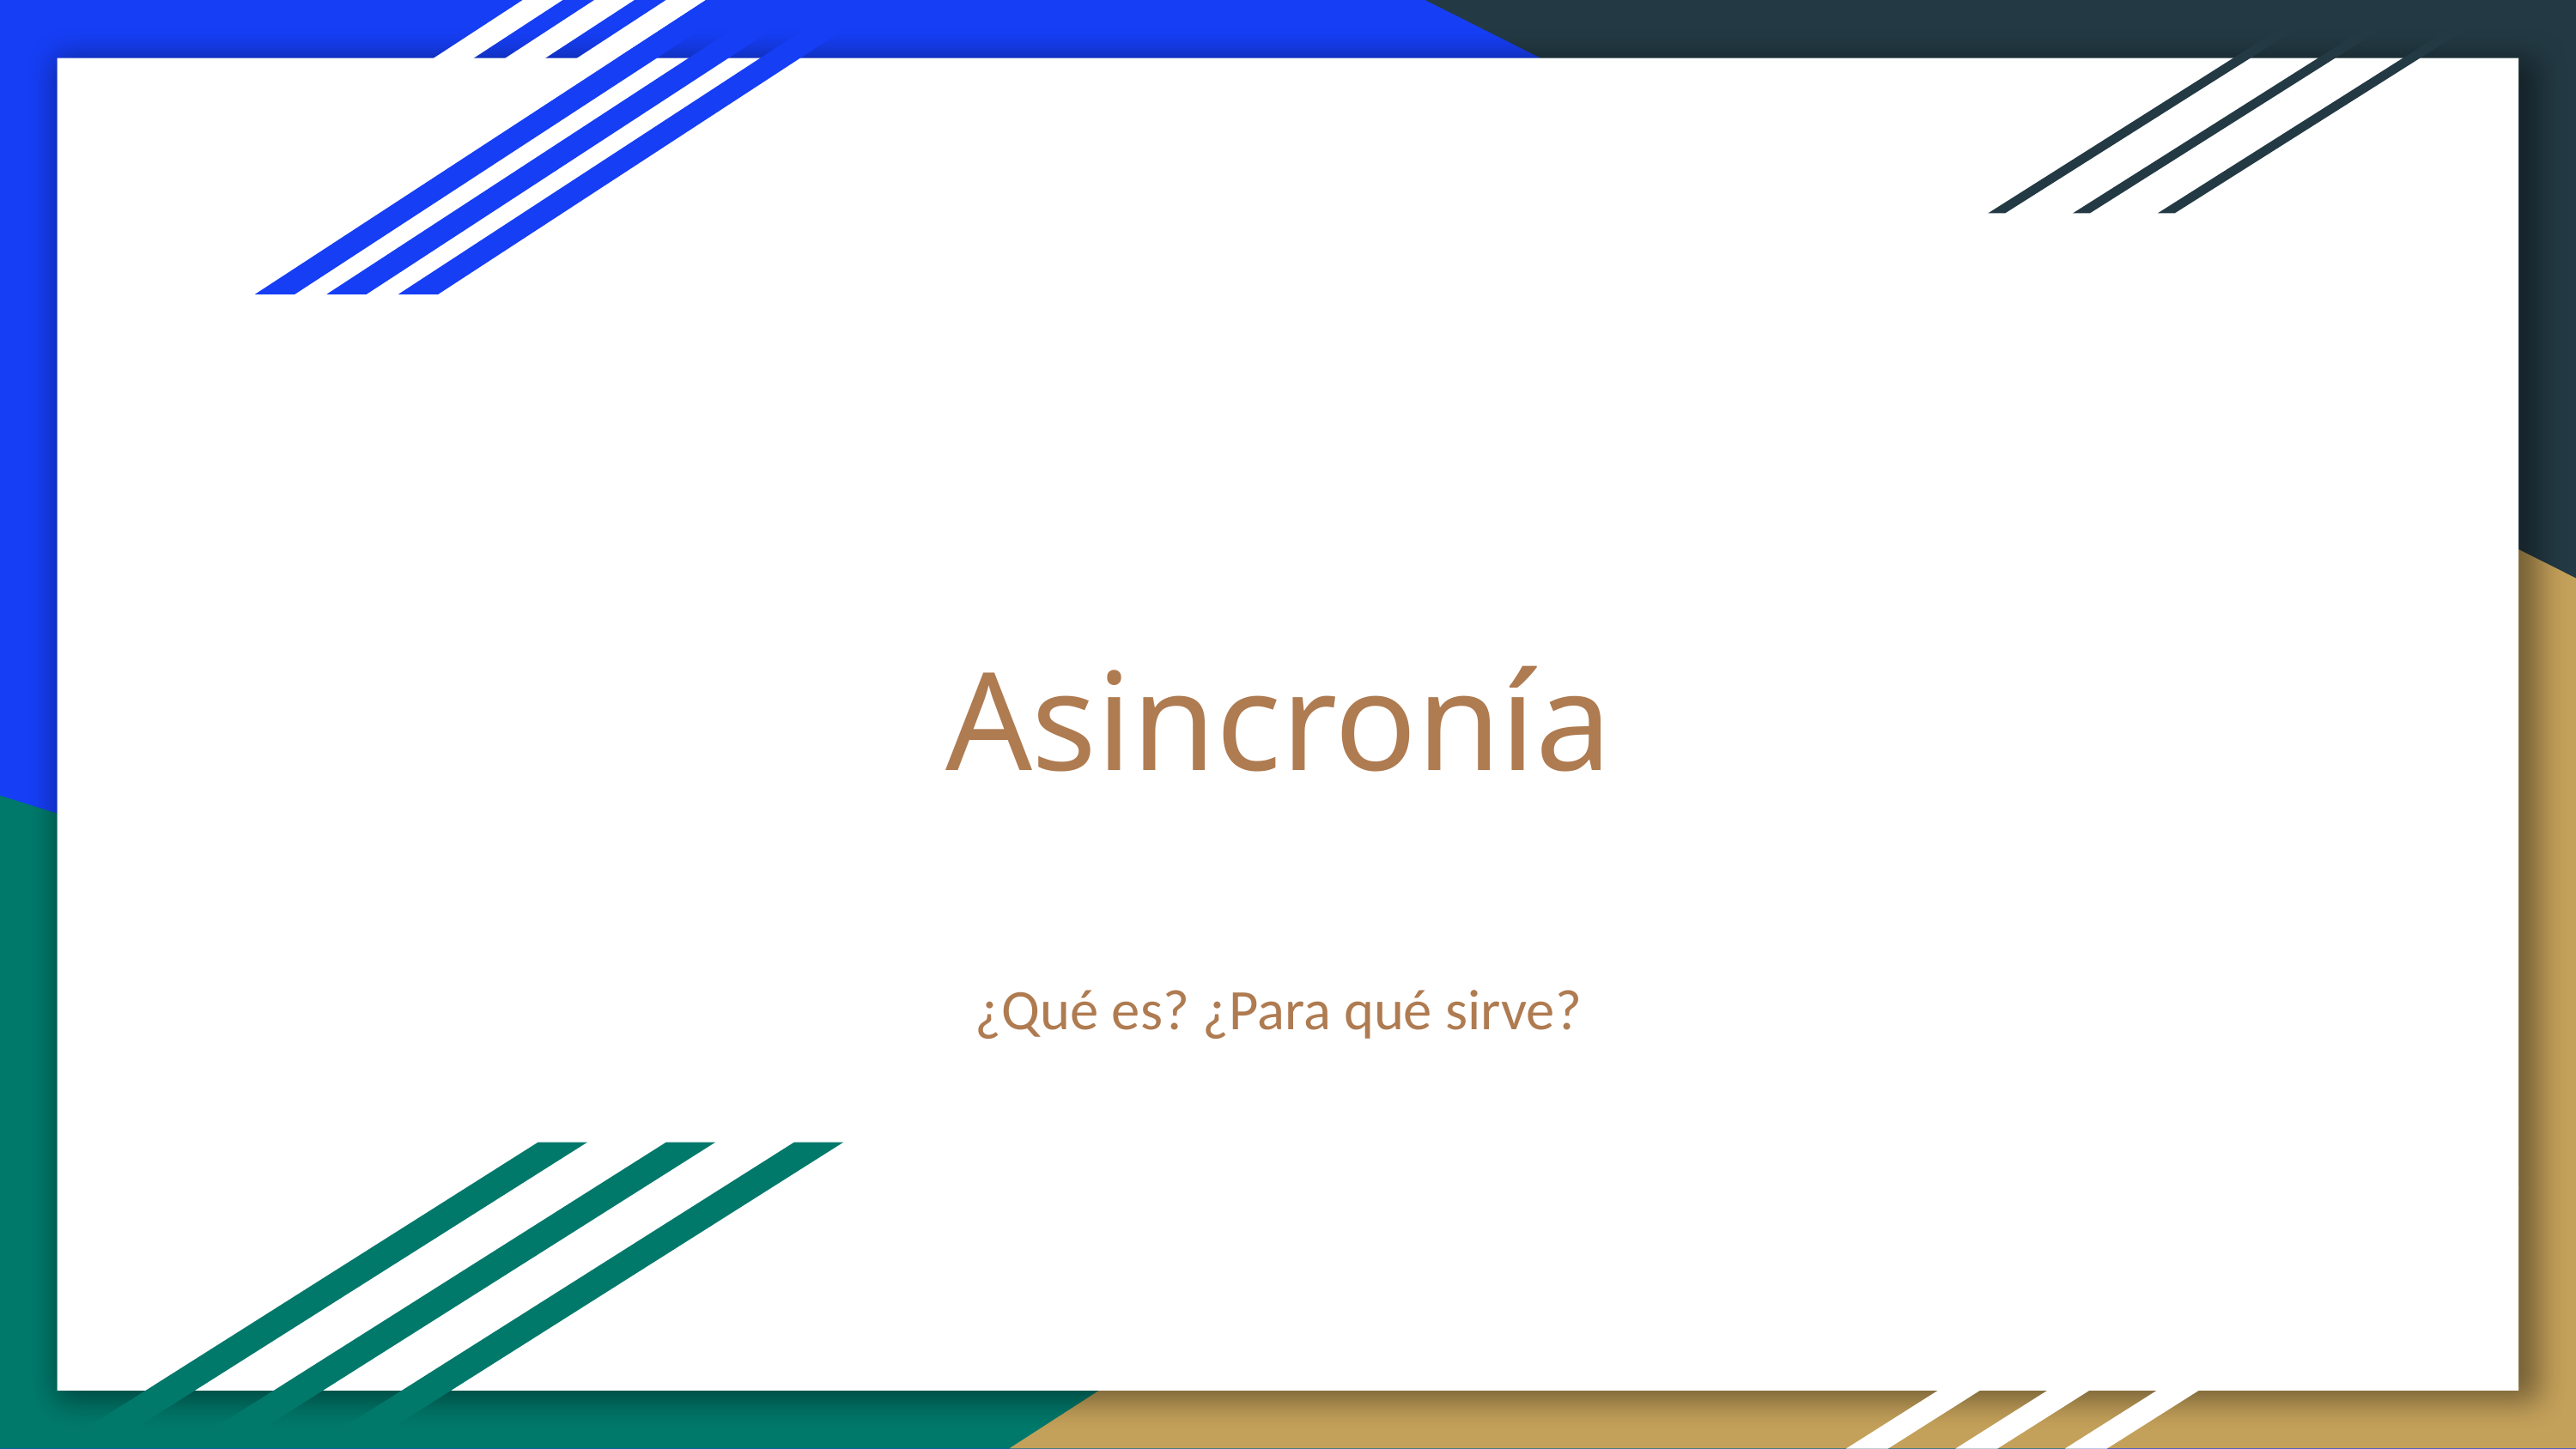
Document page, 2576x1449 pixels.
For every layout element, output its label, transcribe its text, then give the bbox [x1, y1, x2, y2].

title Asincronía [523, 513, 2034, 922]
subtitle ¿Qué es? ¿Para qué sirve? [523, 961, 2034, 1109]
